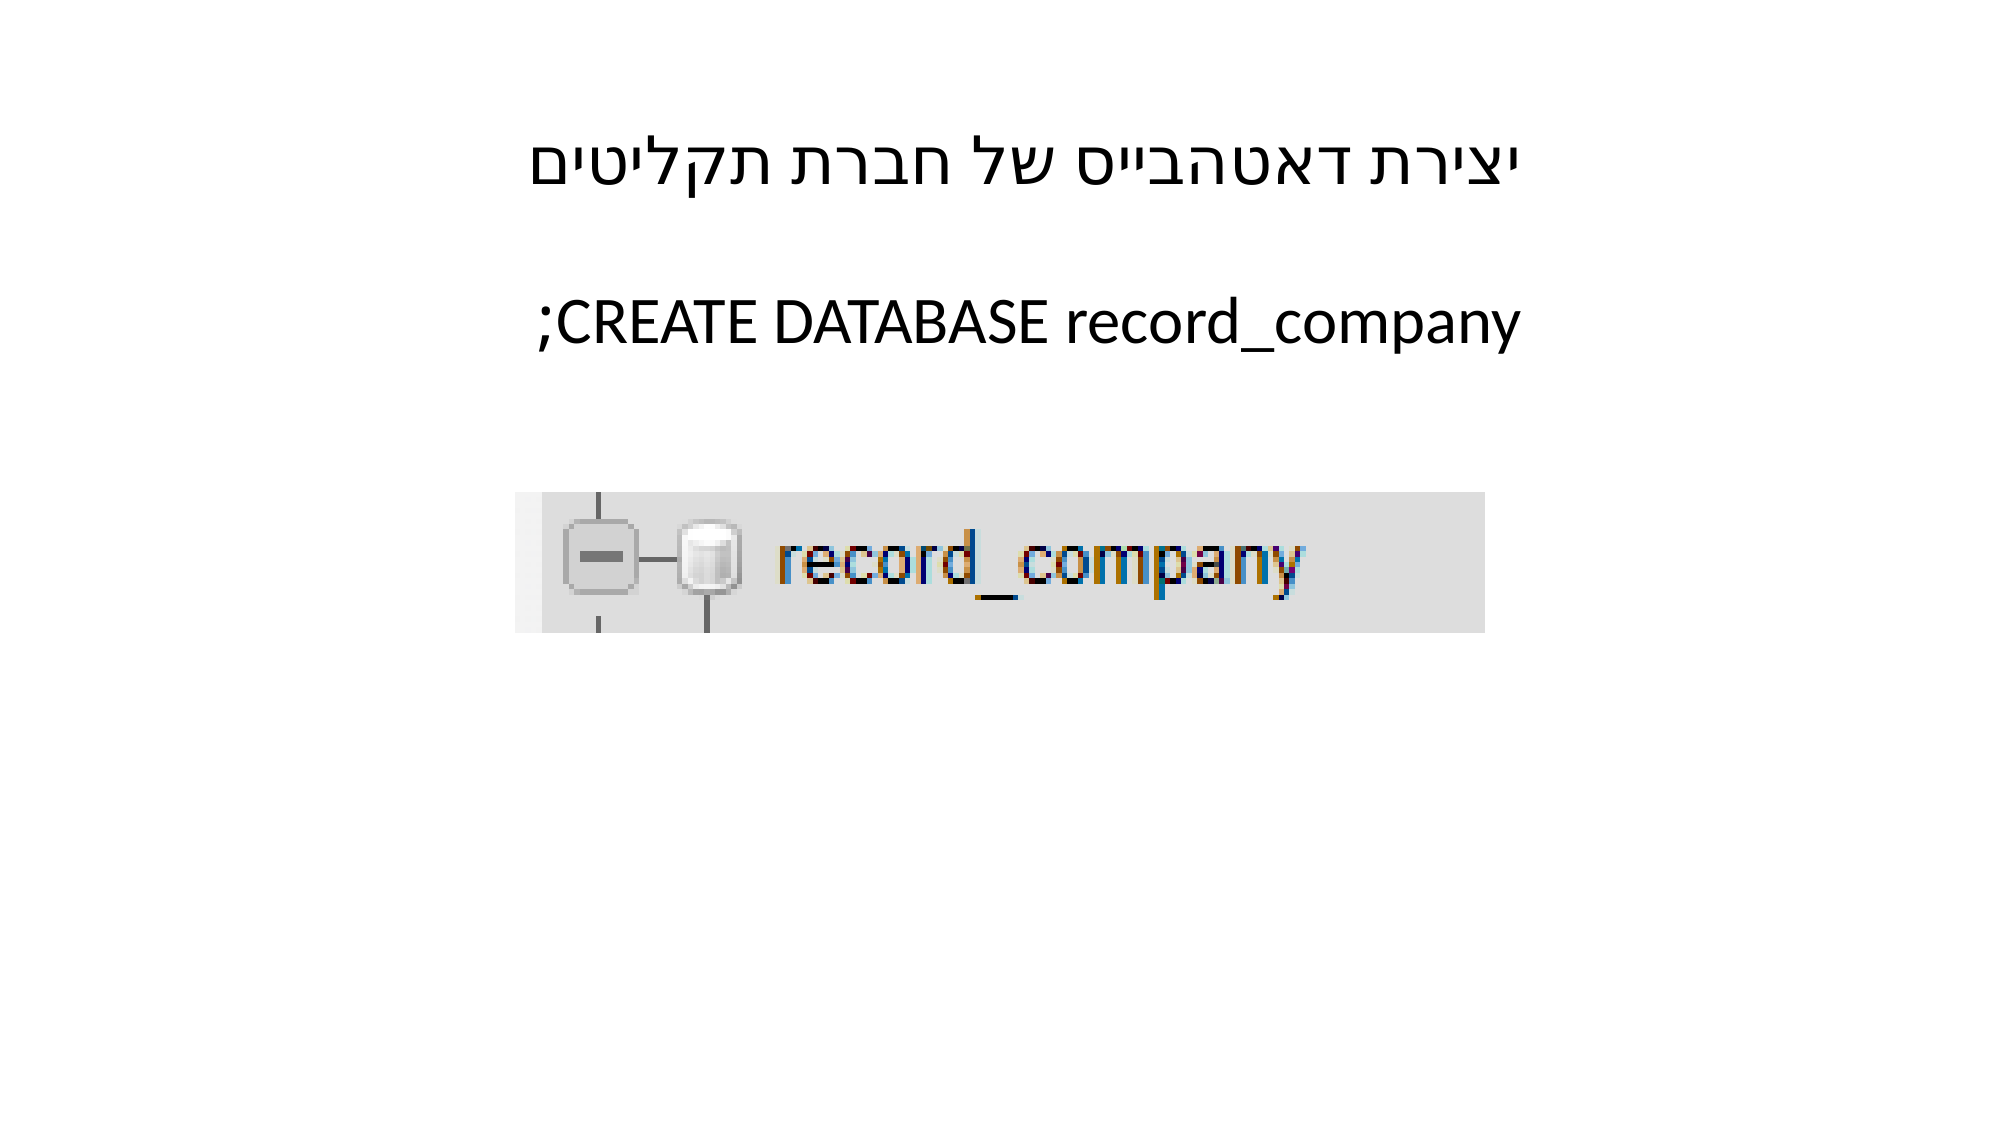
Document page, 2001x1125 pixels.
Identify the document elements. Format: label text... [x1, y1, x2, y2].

picture [515, 492, 1485, 633]
text_box יצירת דאטהבייס של חברת תקליטים CREATE DATABASE record_company; [463, 110, 1537, 365]
